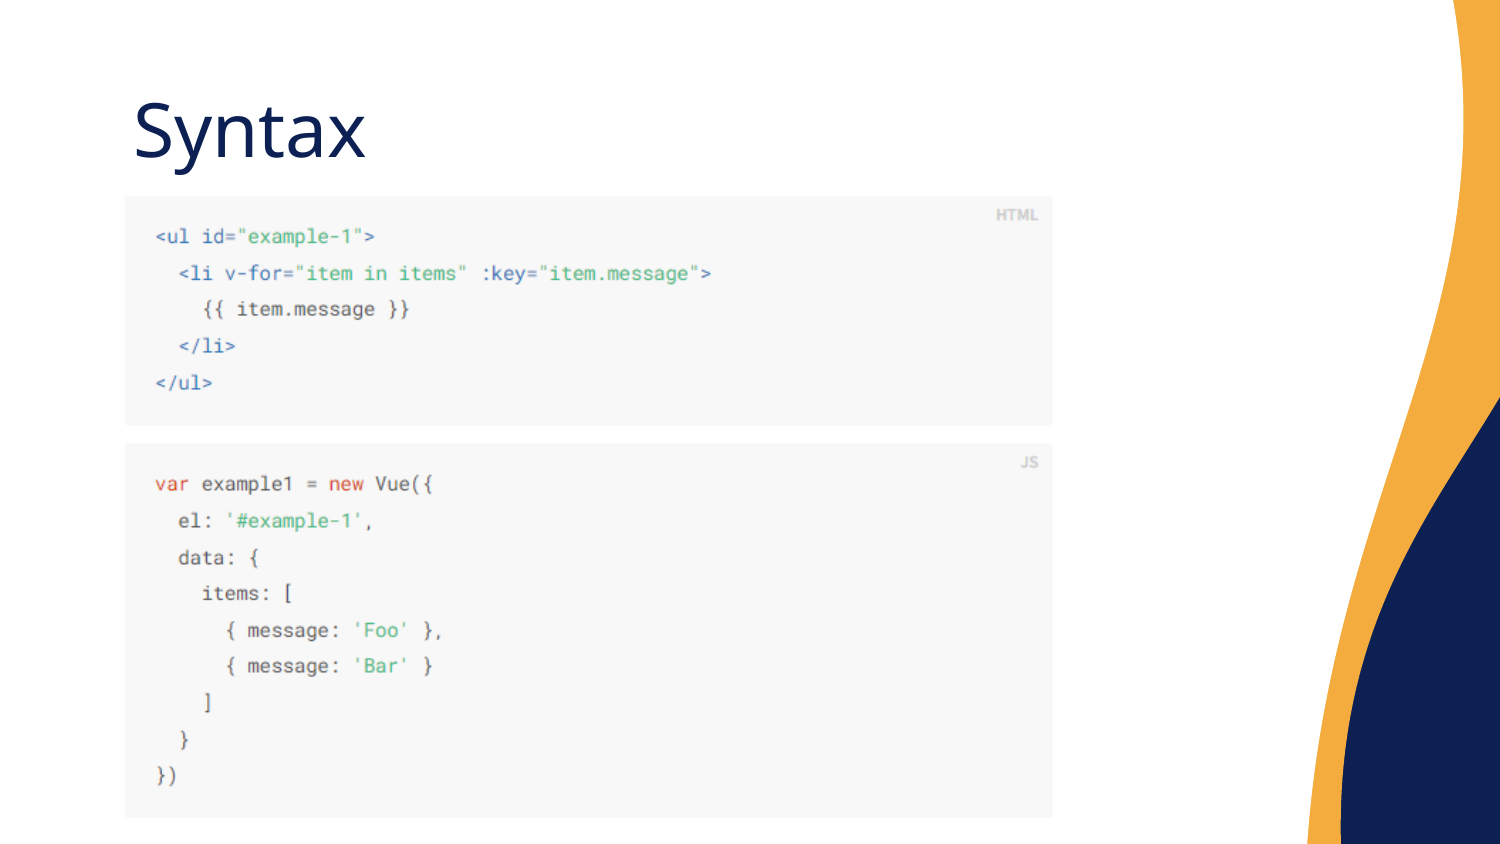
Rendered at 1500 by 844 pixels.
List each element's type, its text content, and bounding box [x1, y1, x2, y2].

title Syntax [118, 87, 1382, 167]
picture [117, 185, 1057, 822]
